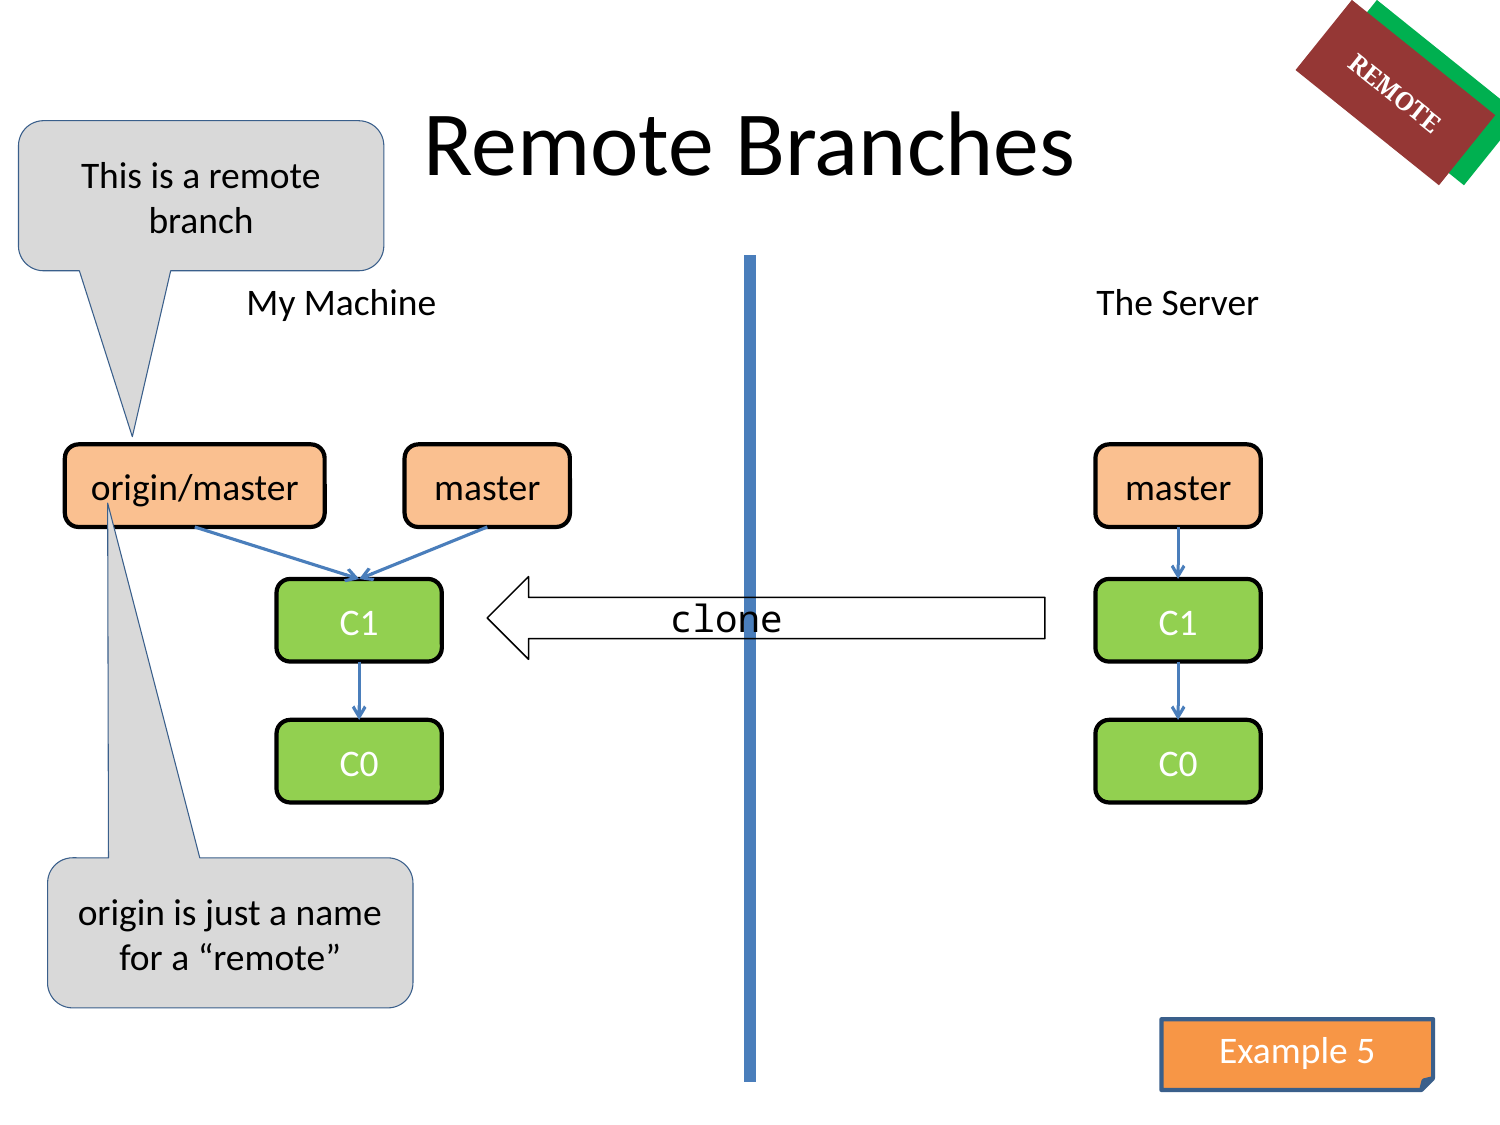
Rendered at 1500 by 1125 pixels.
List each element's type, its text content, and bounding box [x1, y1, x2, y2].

text_box clone [754, 587, 833, 648]
text_box C0 [274, 717, 444, 805]
text_box C0 [1093, 717, 1263, 805]
text_box [833, 595, 1048, 641]
title Remote Branches [75, 45, 1425, 233]
text_box clone [655, 587, 745, 648]
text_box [358, 526, 488, 580]
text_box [194, 526, 357, 580]
text_box origin is just a name for a “remote” [45, 500, 416, 1010]
text_box LOCAL [1367, 0, 1500, 188]
text_box master [402, 442, 573, 530]
text_box master [1093, 442, 1263, 530]
text_box origin/master [62, 442, 327, 530]
text_box My Machine [231, 270, 452, 331]
text_box C1 [274, 587, 444, 664]
text_box REMOTE [1293, 0, 1498, 188]
text_box This is a remote branch [16, 118, 386, 439]
text_box The Server [1081, 270, 1275, 331]
text_box Example 5 [1159, 1017, 1436, 1093]
text_box C1 [1093, 576, 1263, 664]
text_box [485, 574, 655, 662]
